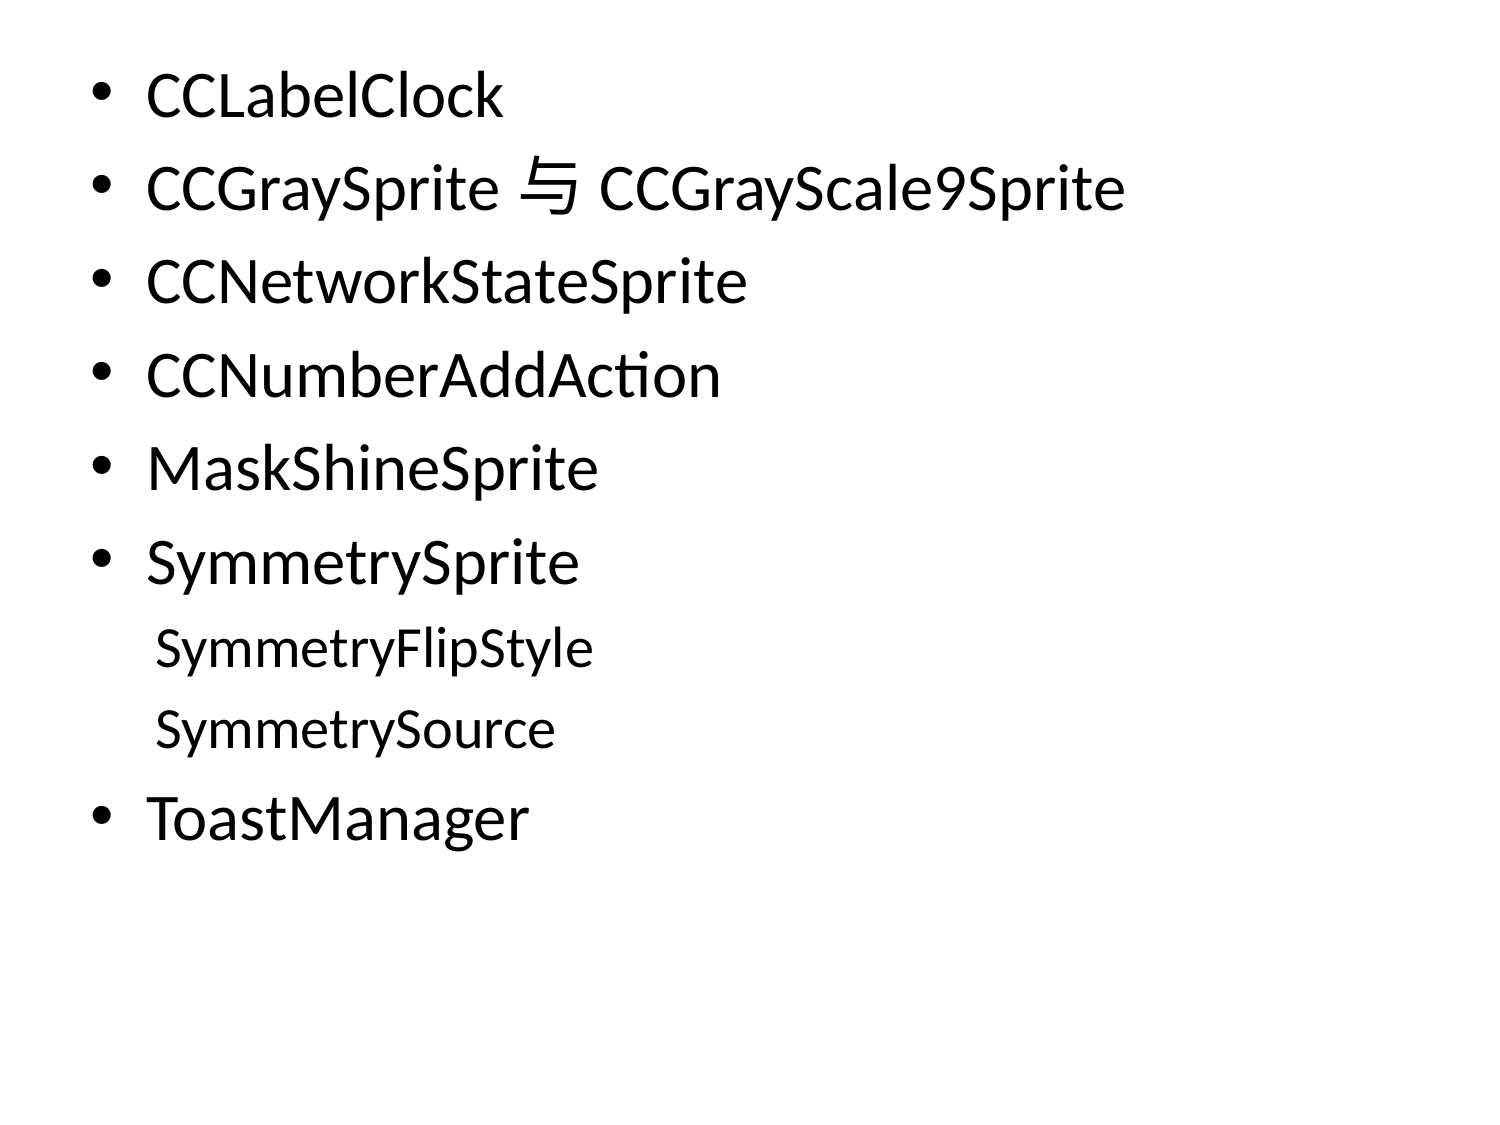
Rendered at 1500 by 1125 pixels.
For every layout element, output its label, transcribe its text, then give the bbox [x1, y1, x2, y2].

list CCLabelClock CCGraySprite与CCGrayScale9Sprite CCNetworkStateSprite CCNumberAddAction MaskShineSprite SymmetrySprite SymmetryFlipStyle SymmetrySource ToastManager [75, 42, 1425, 1005]
